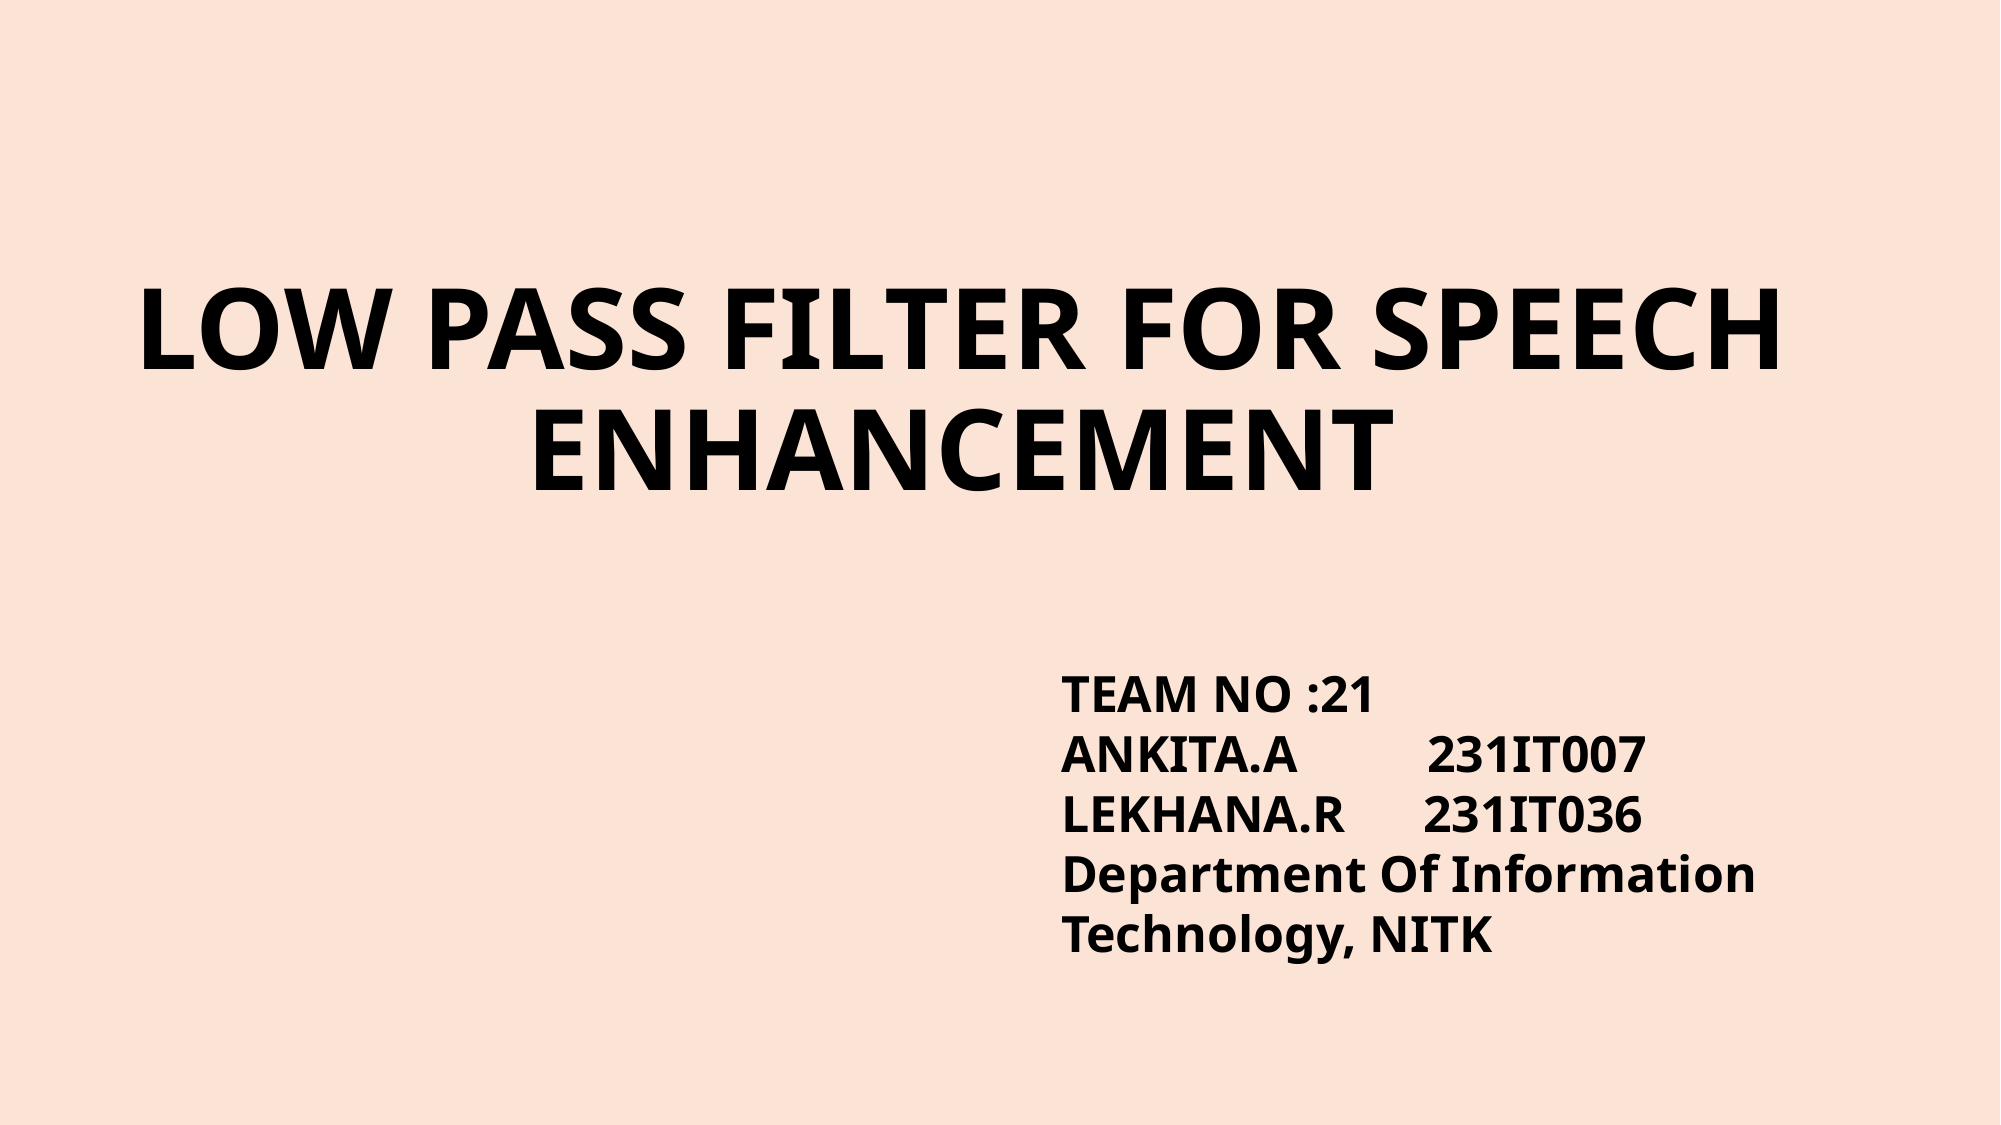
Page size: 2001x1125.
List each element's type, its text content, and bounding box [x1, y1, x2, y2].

text_box TEAM NO :21 ANKITA.A 231IT007 LEKHANA.R 231IT036 Department Of Information Technology, NITK [1046, 654, 1957, 970]
title LOW PASS FILTER FOR SPEECH ENHANCEMENT [89, 224, 1834, 564]
